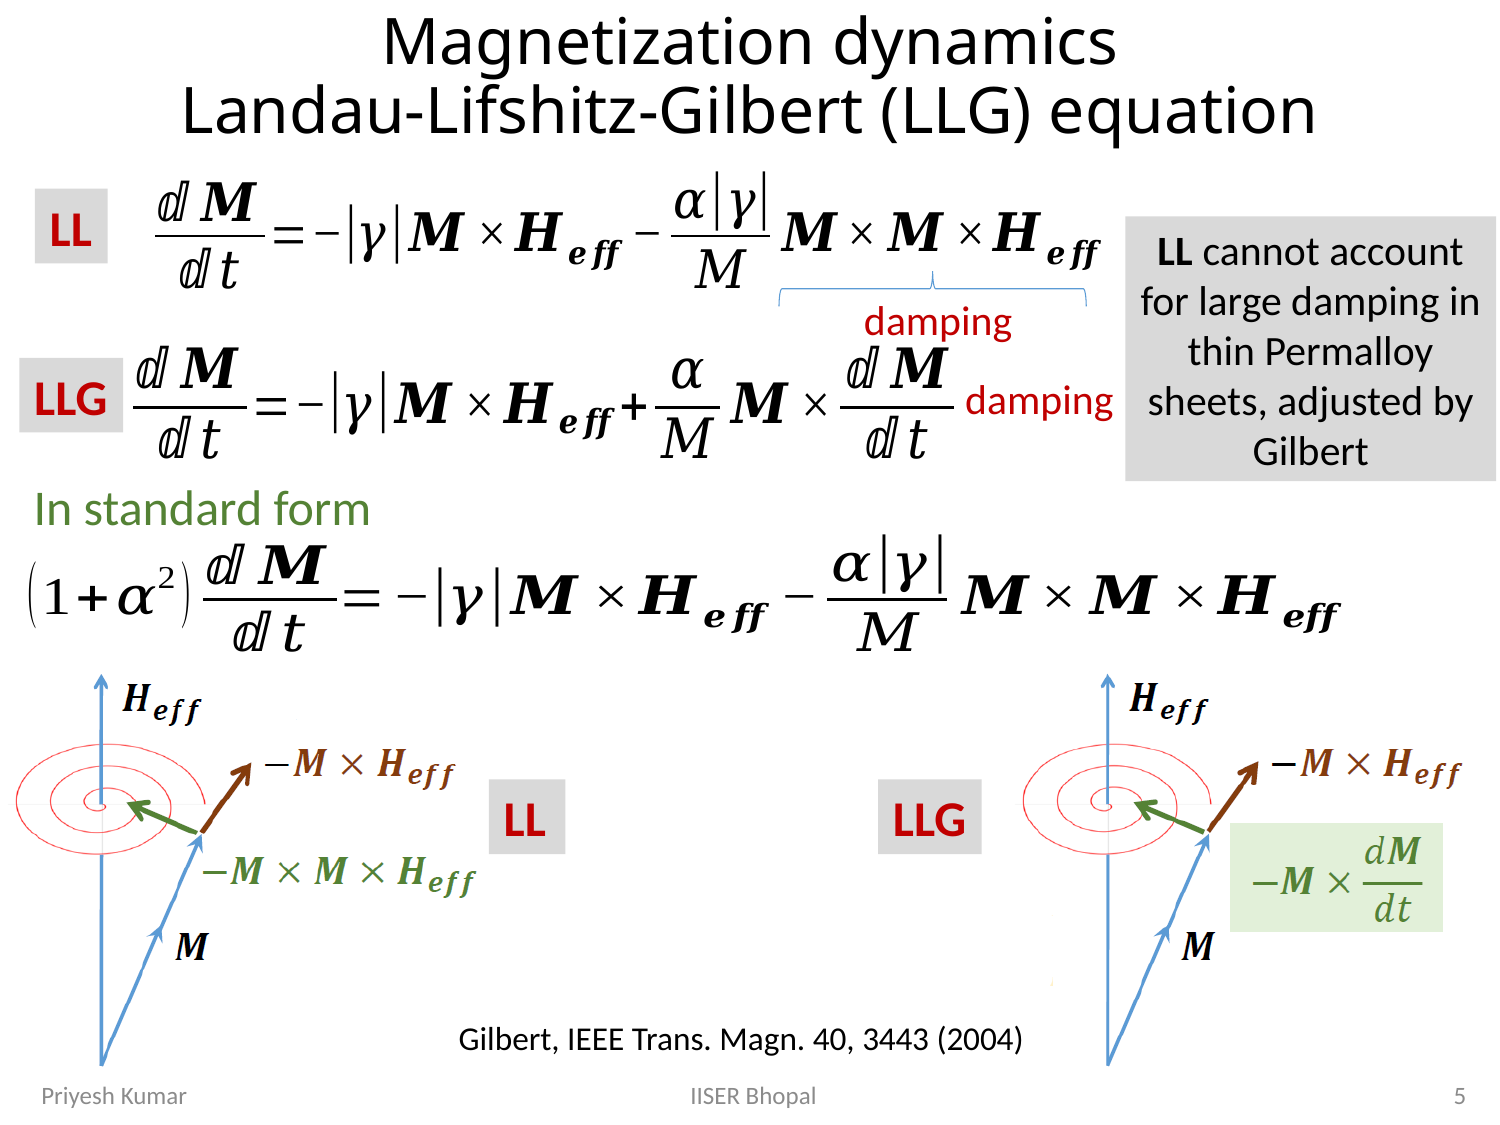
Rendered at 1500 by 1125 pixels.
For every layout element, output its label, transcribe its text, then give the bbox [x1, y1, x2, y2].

slide_number Priyesh Kumar [26, 1071, 364, 1125]
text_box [19, 339, 1167, 473]
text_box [3, 664, 566, 1071]
text_box LL cannot account for large damping in thin Permalloy sheets, adjusted by Gilbert [1125, 216, 1497, 482]
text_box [34, 168, 1105, 339]
footer IISER Bhopal [500, 1064, 1007, 1125]
slide_number 5 [1143, 1071, 1482, 1125]
title Magnetization dynamics Landau-Lifshitz-Gilbert (LLG) equation [0, 0, 1500, 157]
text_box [878, 642, 1484, 1071]
text_box Gilbert, IEEE Trans. Magn. 40, 3443 (2004) [566, 1009, 878, 1064]
text_box In standard form [18, 468, 403, 543]
